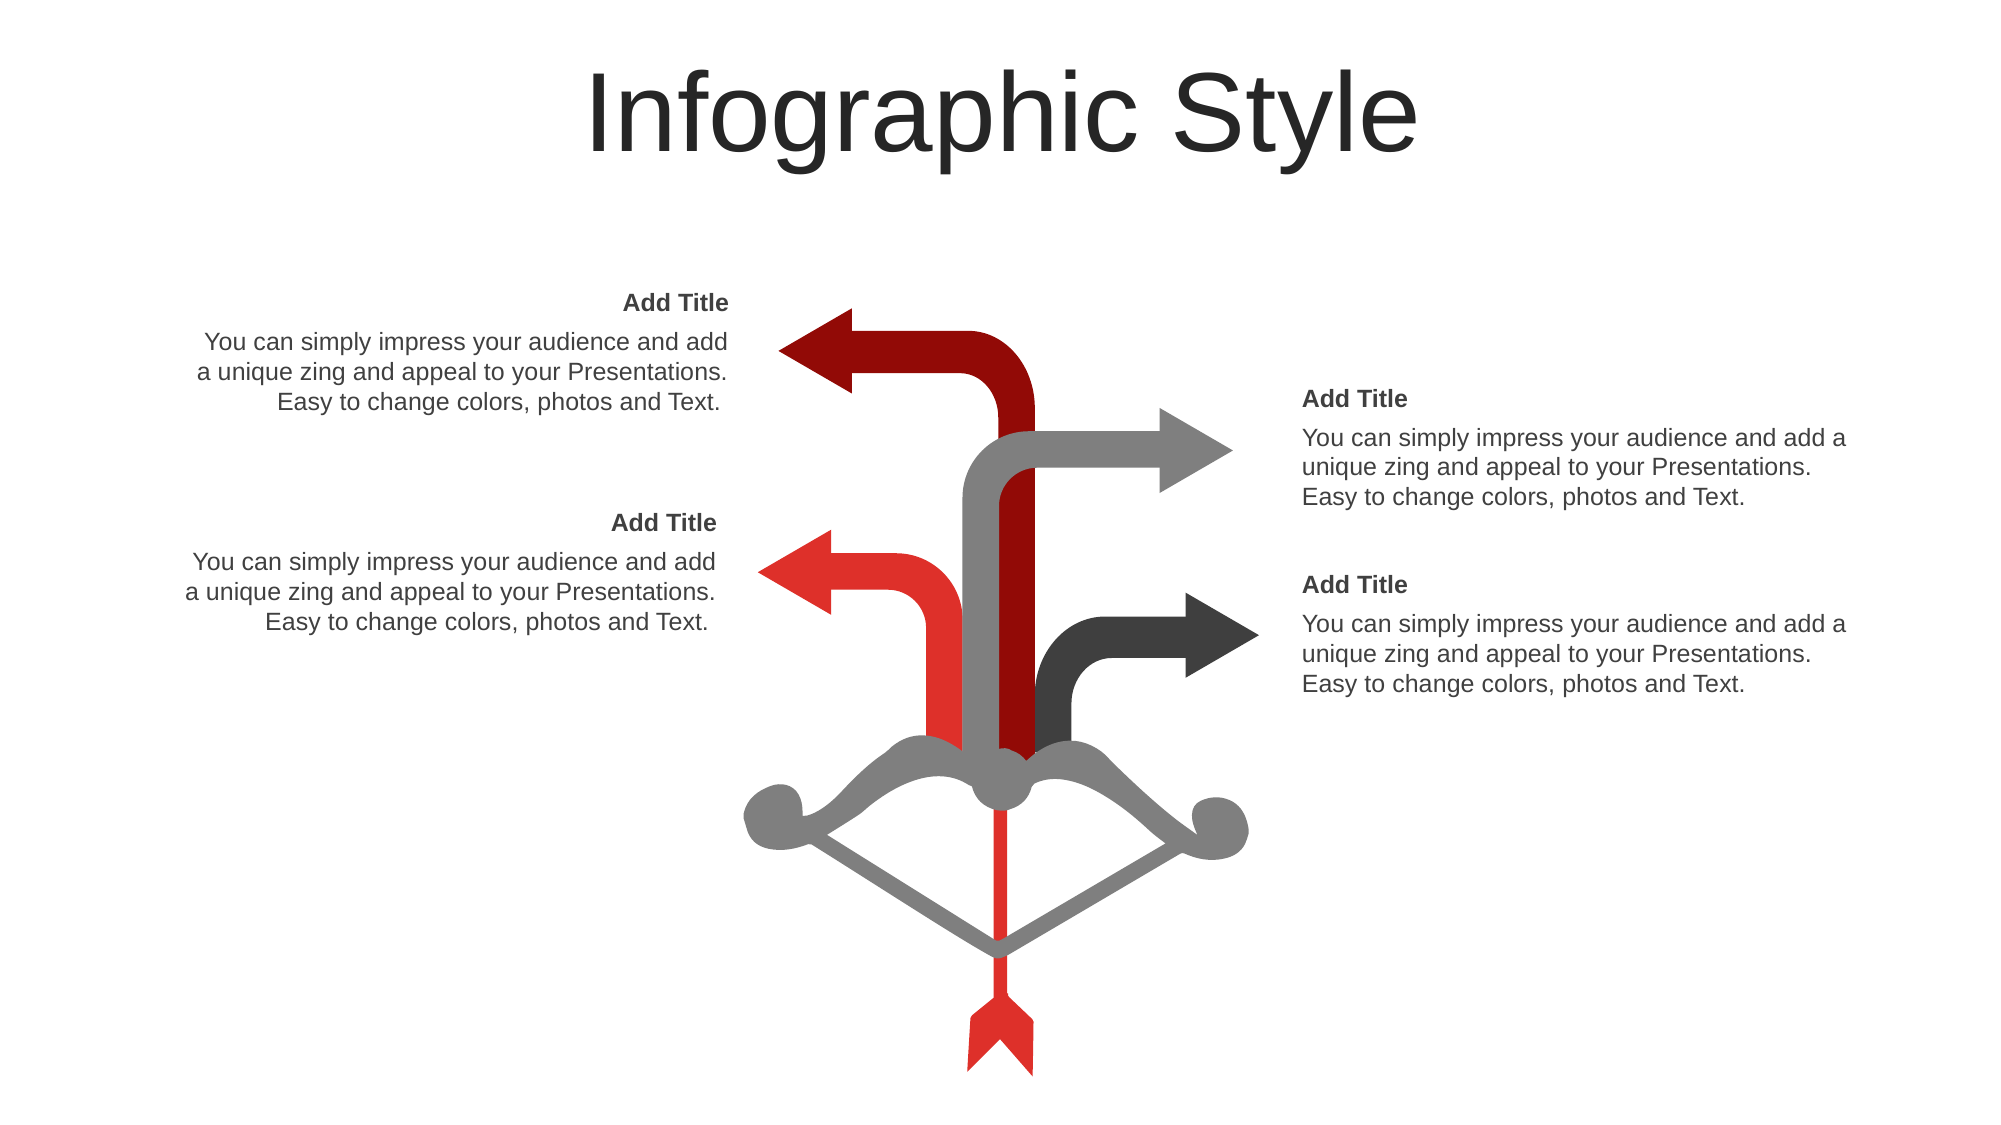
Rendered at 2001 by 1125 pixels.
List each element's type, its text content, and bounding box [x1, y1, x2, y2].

text_box [755, 527, 833, 617]
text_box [1287, 560, 1867, 706]
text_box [1287, 374, 1867, 520]
text_box [776, 306, 853, 396]
text_box [1158, 406, 1236, 495]
text_box [1001, 469, 1036, 735]
text_box [833, 552, 961, 735]
text_box [1184, 590, 1262, 680]
list Infographic Style [53, 55, 1952, 175]
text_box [170, 279, 744, 425]
text_box [853, 329, 1036, 437]
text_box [743, 735, 1249, 1077]
text_box [1036, 615, 1184, 735]
text_box [961, 430, 1158, 735]
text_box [158, 498, 732, 644]
